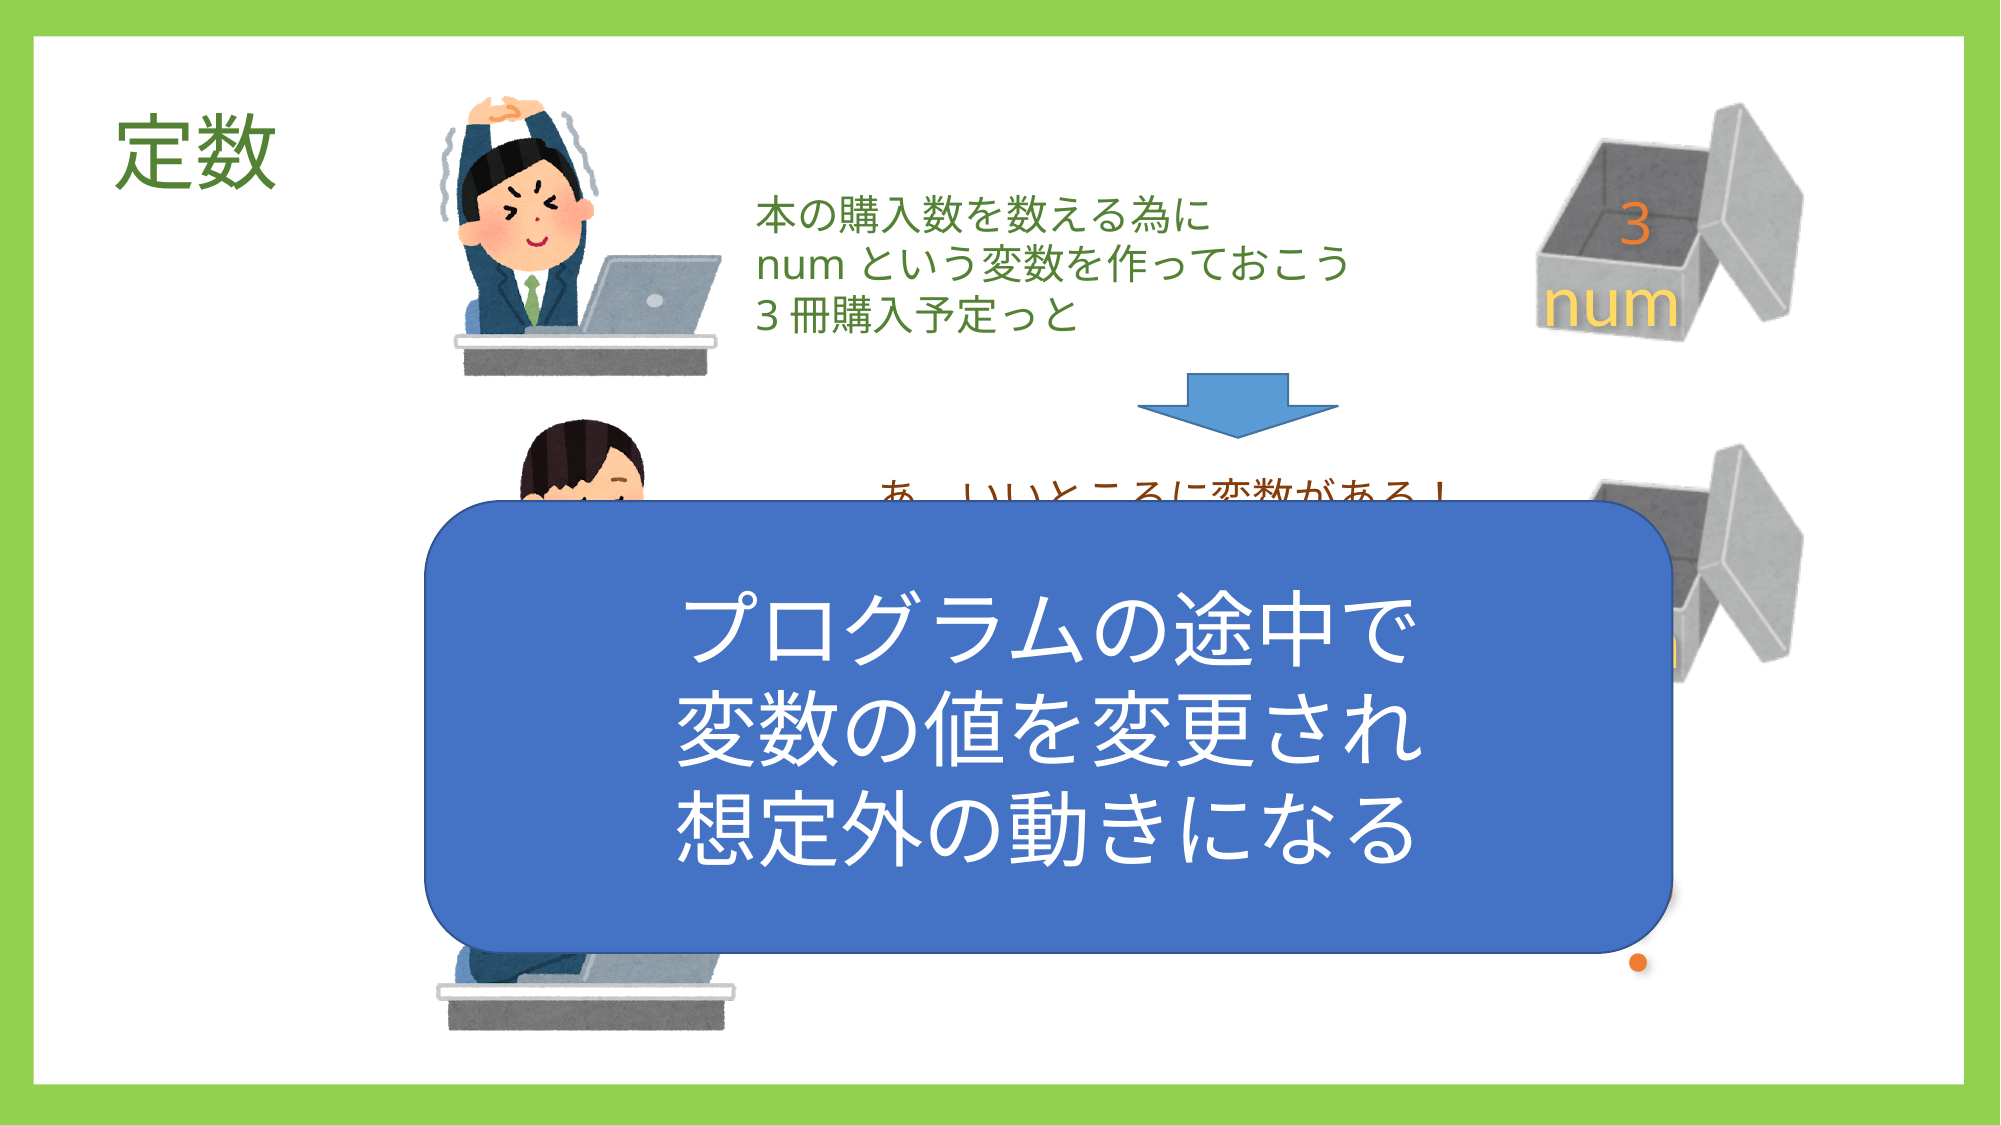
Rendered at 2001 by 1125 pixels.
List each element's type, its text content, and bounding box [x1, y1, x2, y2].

picture [1527, 93, 1818, 372]
text_box [1137, 373, 1339, 439]
text_box ？ [1556, 826, 1724, 1007]
picture [428, 728, 752, 1052]
picture [1527, 434, 1818, 713]
picture [425, 80, 735, 390]
text_box プログラムの途中で 変数の値を変更され 想定外の動きになる [424, 500, 1674, 954]
picture [502, 402, 825, 716]
text_box 本の購入数を数える為に numという変数を作っておこう 3冊購入予定っと [740, 181, 1369, 346]
text_box あ、いいところに変数がある！ おばあちゃんの年齢を入れる用に 使わせてもらおう！ 83歳に変えよう！ [862, 464, 1518, 500]
text_box 定数 [97, 93, 295, 208]
